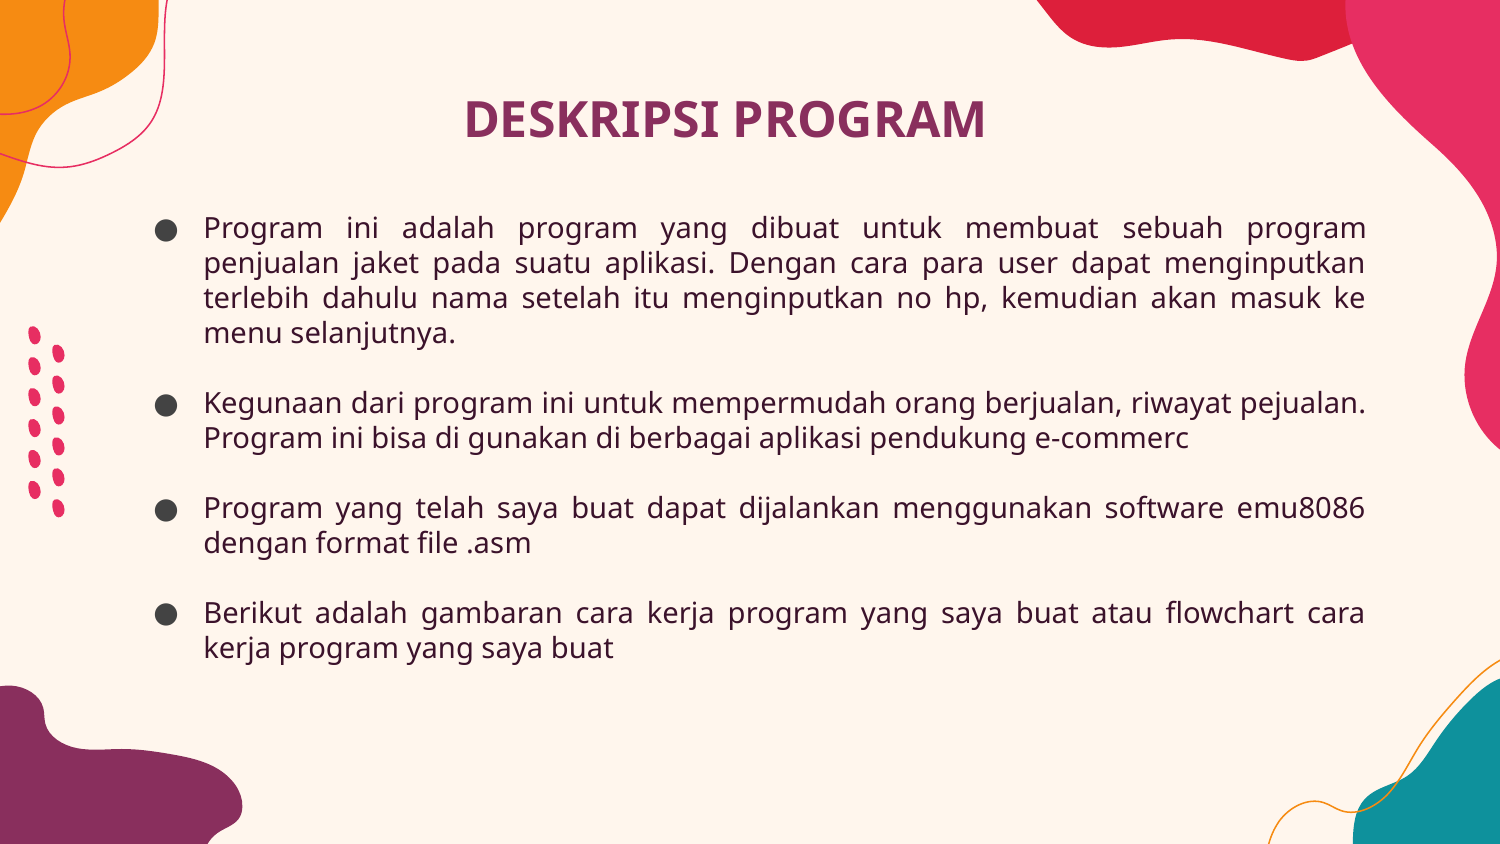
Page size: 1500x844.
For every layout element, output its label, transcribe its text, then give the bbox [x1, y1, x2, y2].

title DESKRIPSI PROGRAM [93, 72, 1358, 167]
list Program ini adalah program yang dibuat untuk membuat sebuah program penjualan jaket pada suatu aplikasi. Dengan cara para user dapat menginputkan terlebih dahulu nama setelah itu menginputkan no hp, kemudian akan masuk ke menu selanjutnya. Kegunaan dari program ini untuk mempermudah orang berjualan, riwayat pejualan. Program ini bisa di gunakan di berbagai aplikasi pendukung e-commerc Program yang telah saya buat dapat dijalankan menggunakan software emu8086 dengan format file .asm Berikut adalah gambaran cara kerja program yang saya buat atau flowchart cara kerja program yang saya buat [113, 194, 1382, 668]
